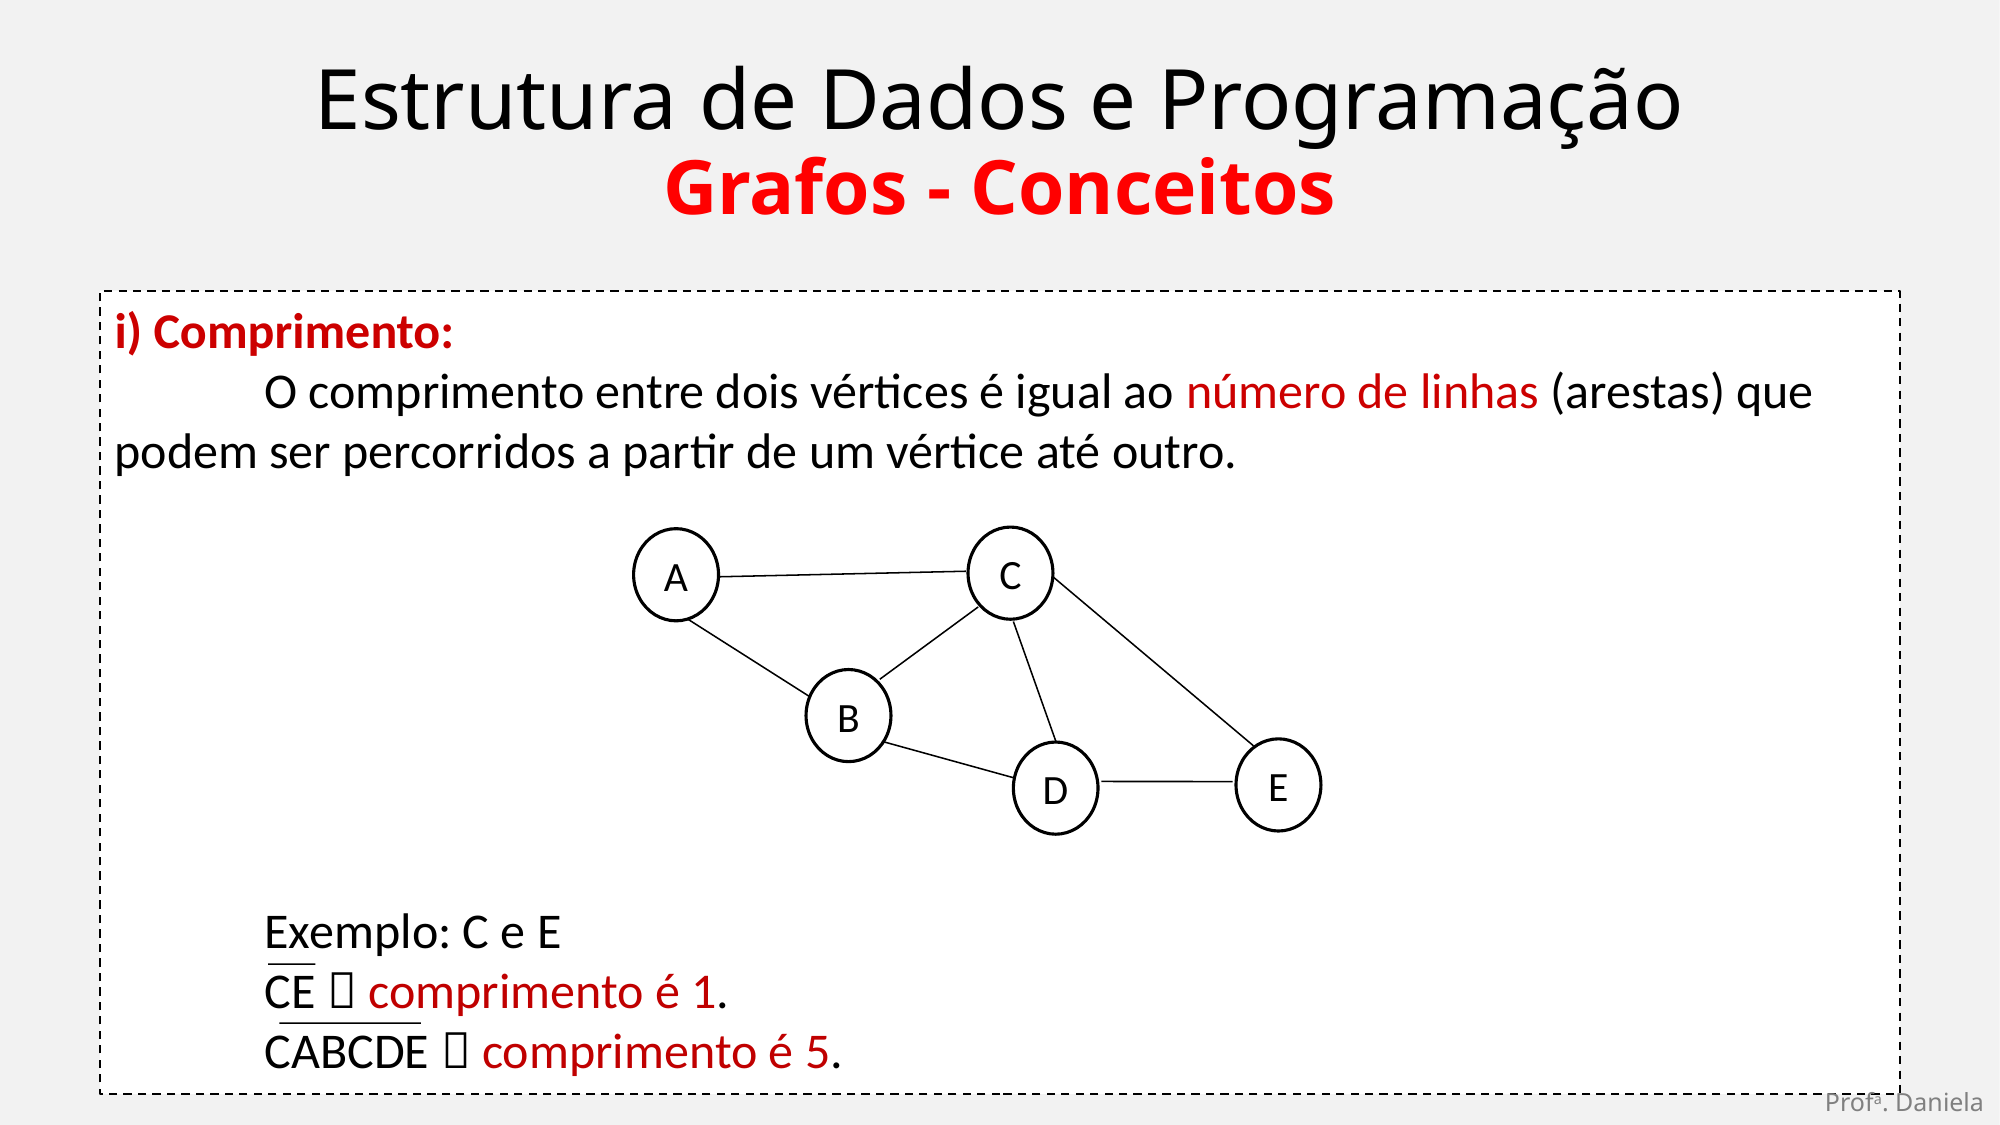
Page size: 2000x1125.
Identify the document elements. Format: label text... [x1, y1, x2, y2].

text_box Grafos - Conceitos [39, 137, 1961, 232]
text_box Estrutura de Dados e Programação [99, 2, 1900, 137]
text_box i) Comprimento: O comprimento entre dois vértices é igual ao número de linhas (arestas) que podem ser percorridos a partir de um vértice até outro. Exemplo: C e E CE  comprimento é 1. CABCDE  comprimento é 5. [99, 290, 1900, 1094]
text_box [633, 526, 1322, 835]
text_box Profa. Daniela [1462, 1079, 1999, 1125]
